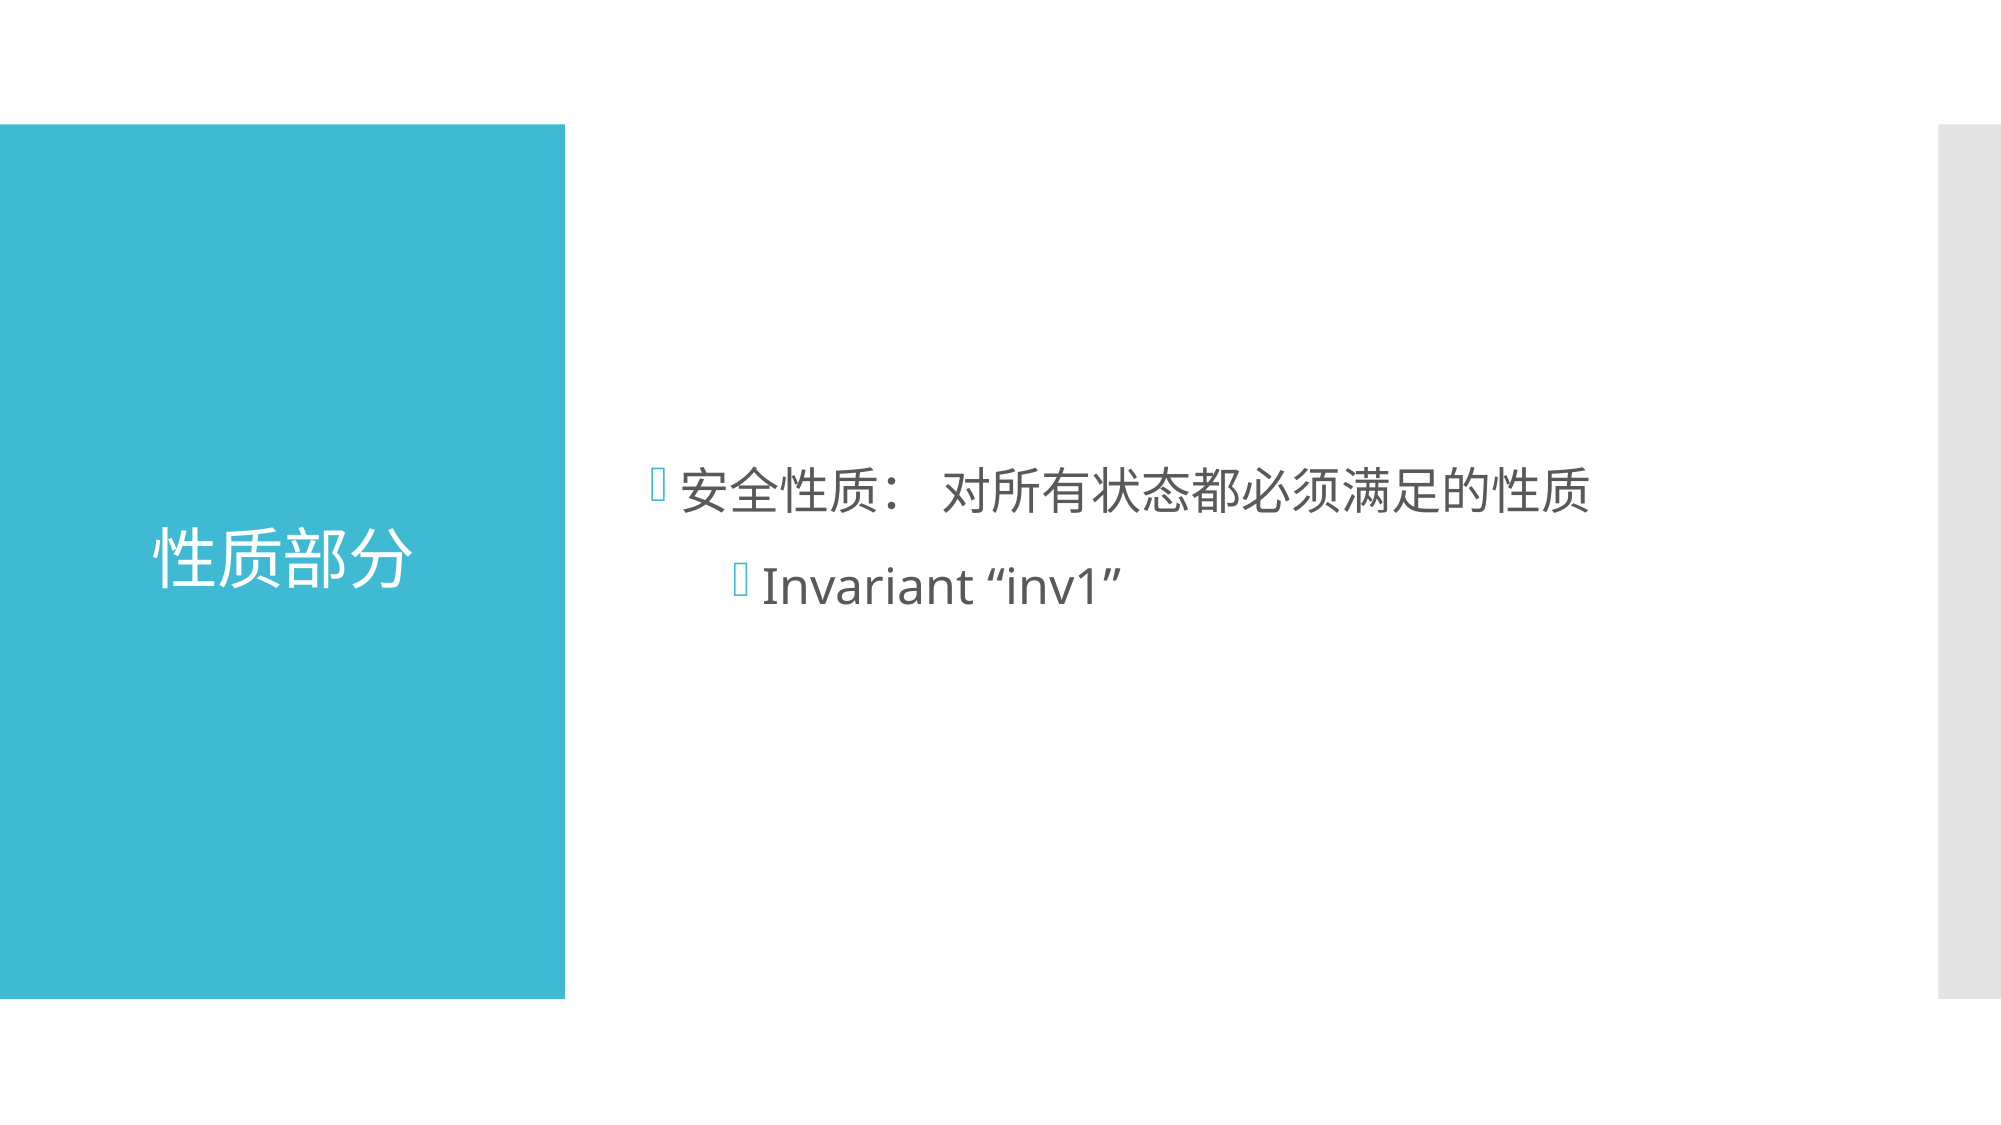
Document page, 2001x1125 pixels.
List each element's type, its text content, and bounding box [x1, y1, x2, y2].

list 安全性质： 对所有状态都必须满足的性质 Invariant “inv1” [634, 141, 1835, 982]
title 性质部分 [41, 184, 525, 940]
